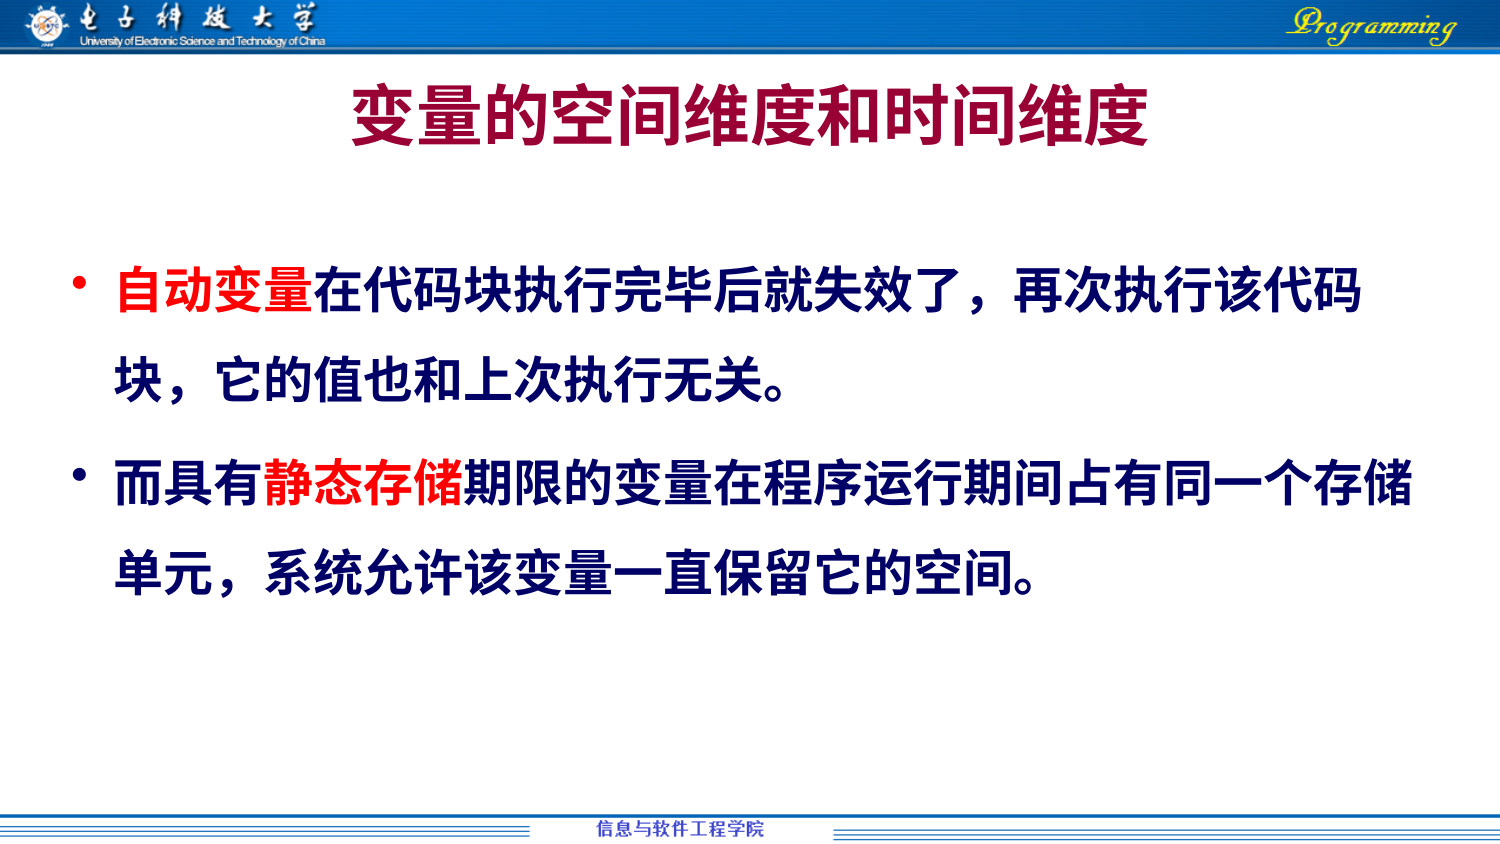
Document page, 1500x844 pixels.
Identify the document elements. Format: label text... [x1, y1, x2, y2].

picture [0, 0, 1500, 844]
title 变量的空间维度和时间维度 [187, 68, 1313, 160]
text_box 自动变量在代码块执行完毕后就失效了，再次执行该代码块，它的值也和上次执行无关。 而具有静态存储期限的变量在程序运行期间占有同一个存储单元，系统允许该变量一直保留它的空间。 [56, 221, 1463, 779]
